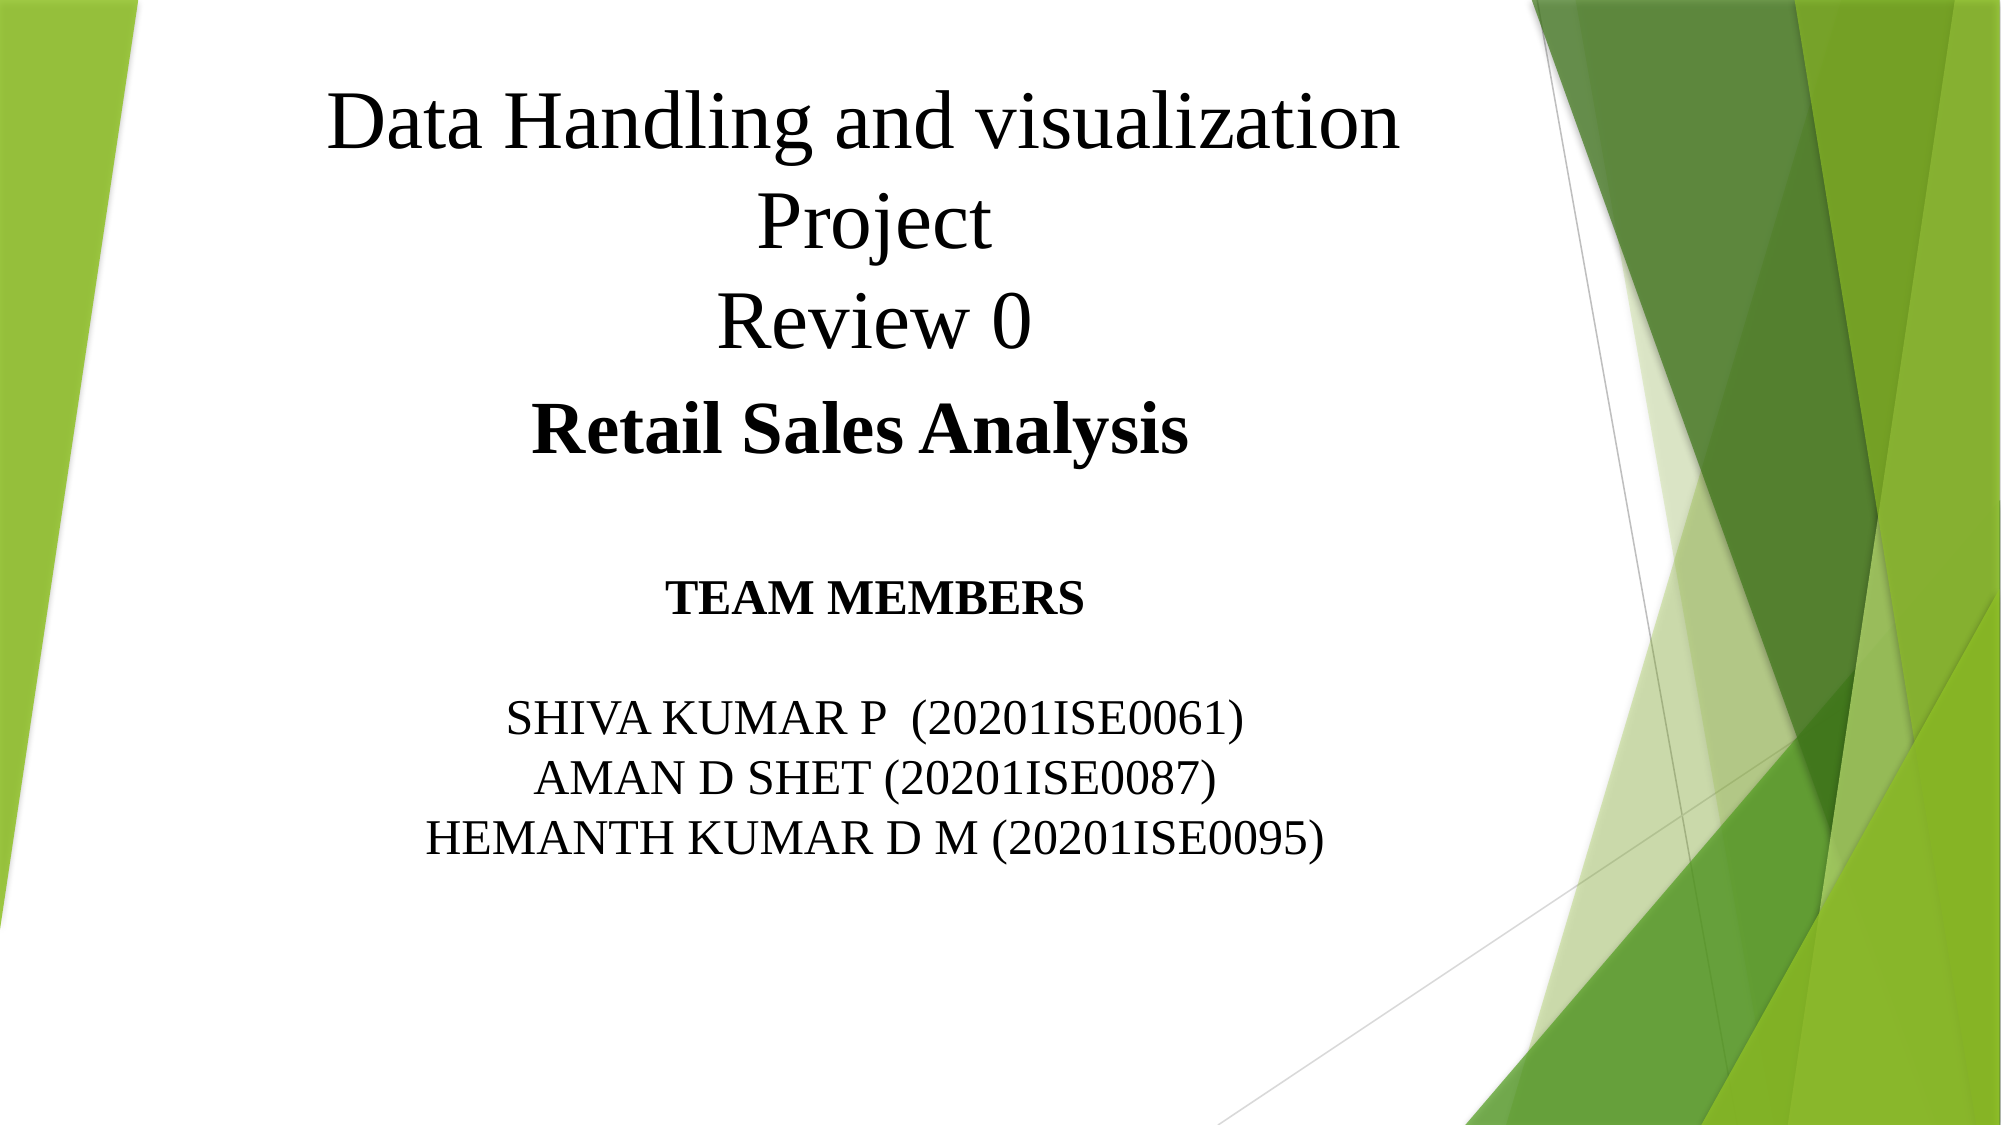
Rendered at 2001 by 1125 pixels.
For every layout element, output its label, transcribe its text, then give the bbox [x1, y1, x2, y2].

text_box Data Handling and visualization Project Review 0 TEAM MEMBERS SHIVA KUMAR P (20201ISE0061) AMAN D SHET (20201ISE0087) HEMANTH KUMAR D M (20201ISE0095) [0, 57, 1750, 873]
